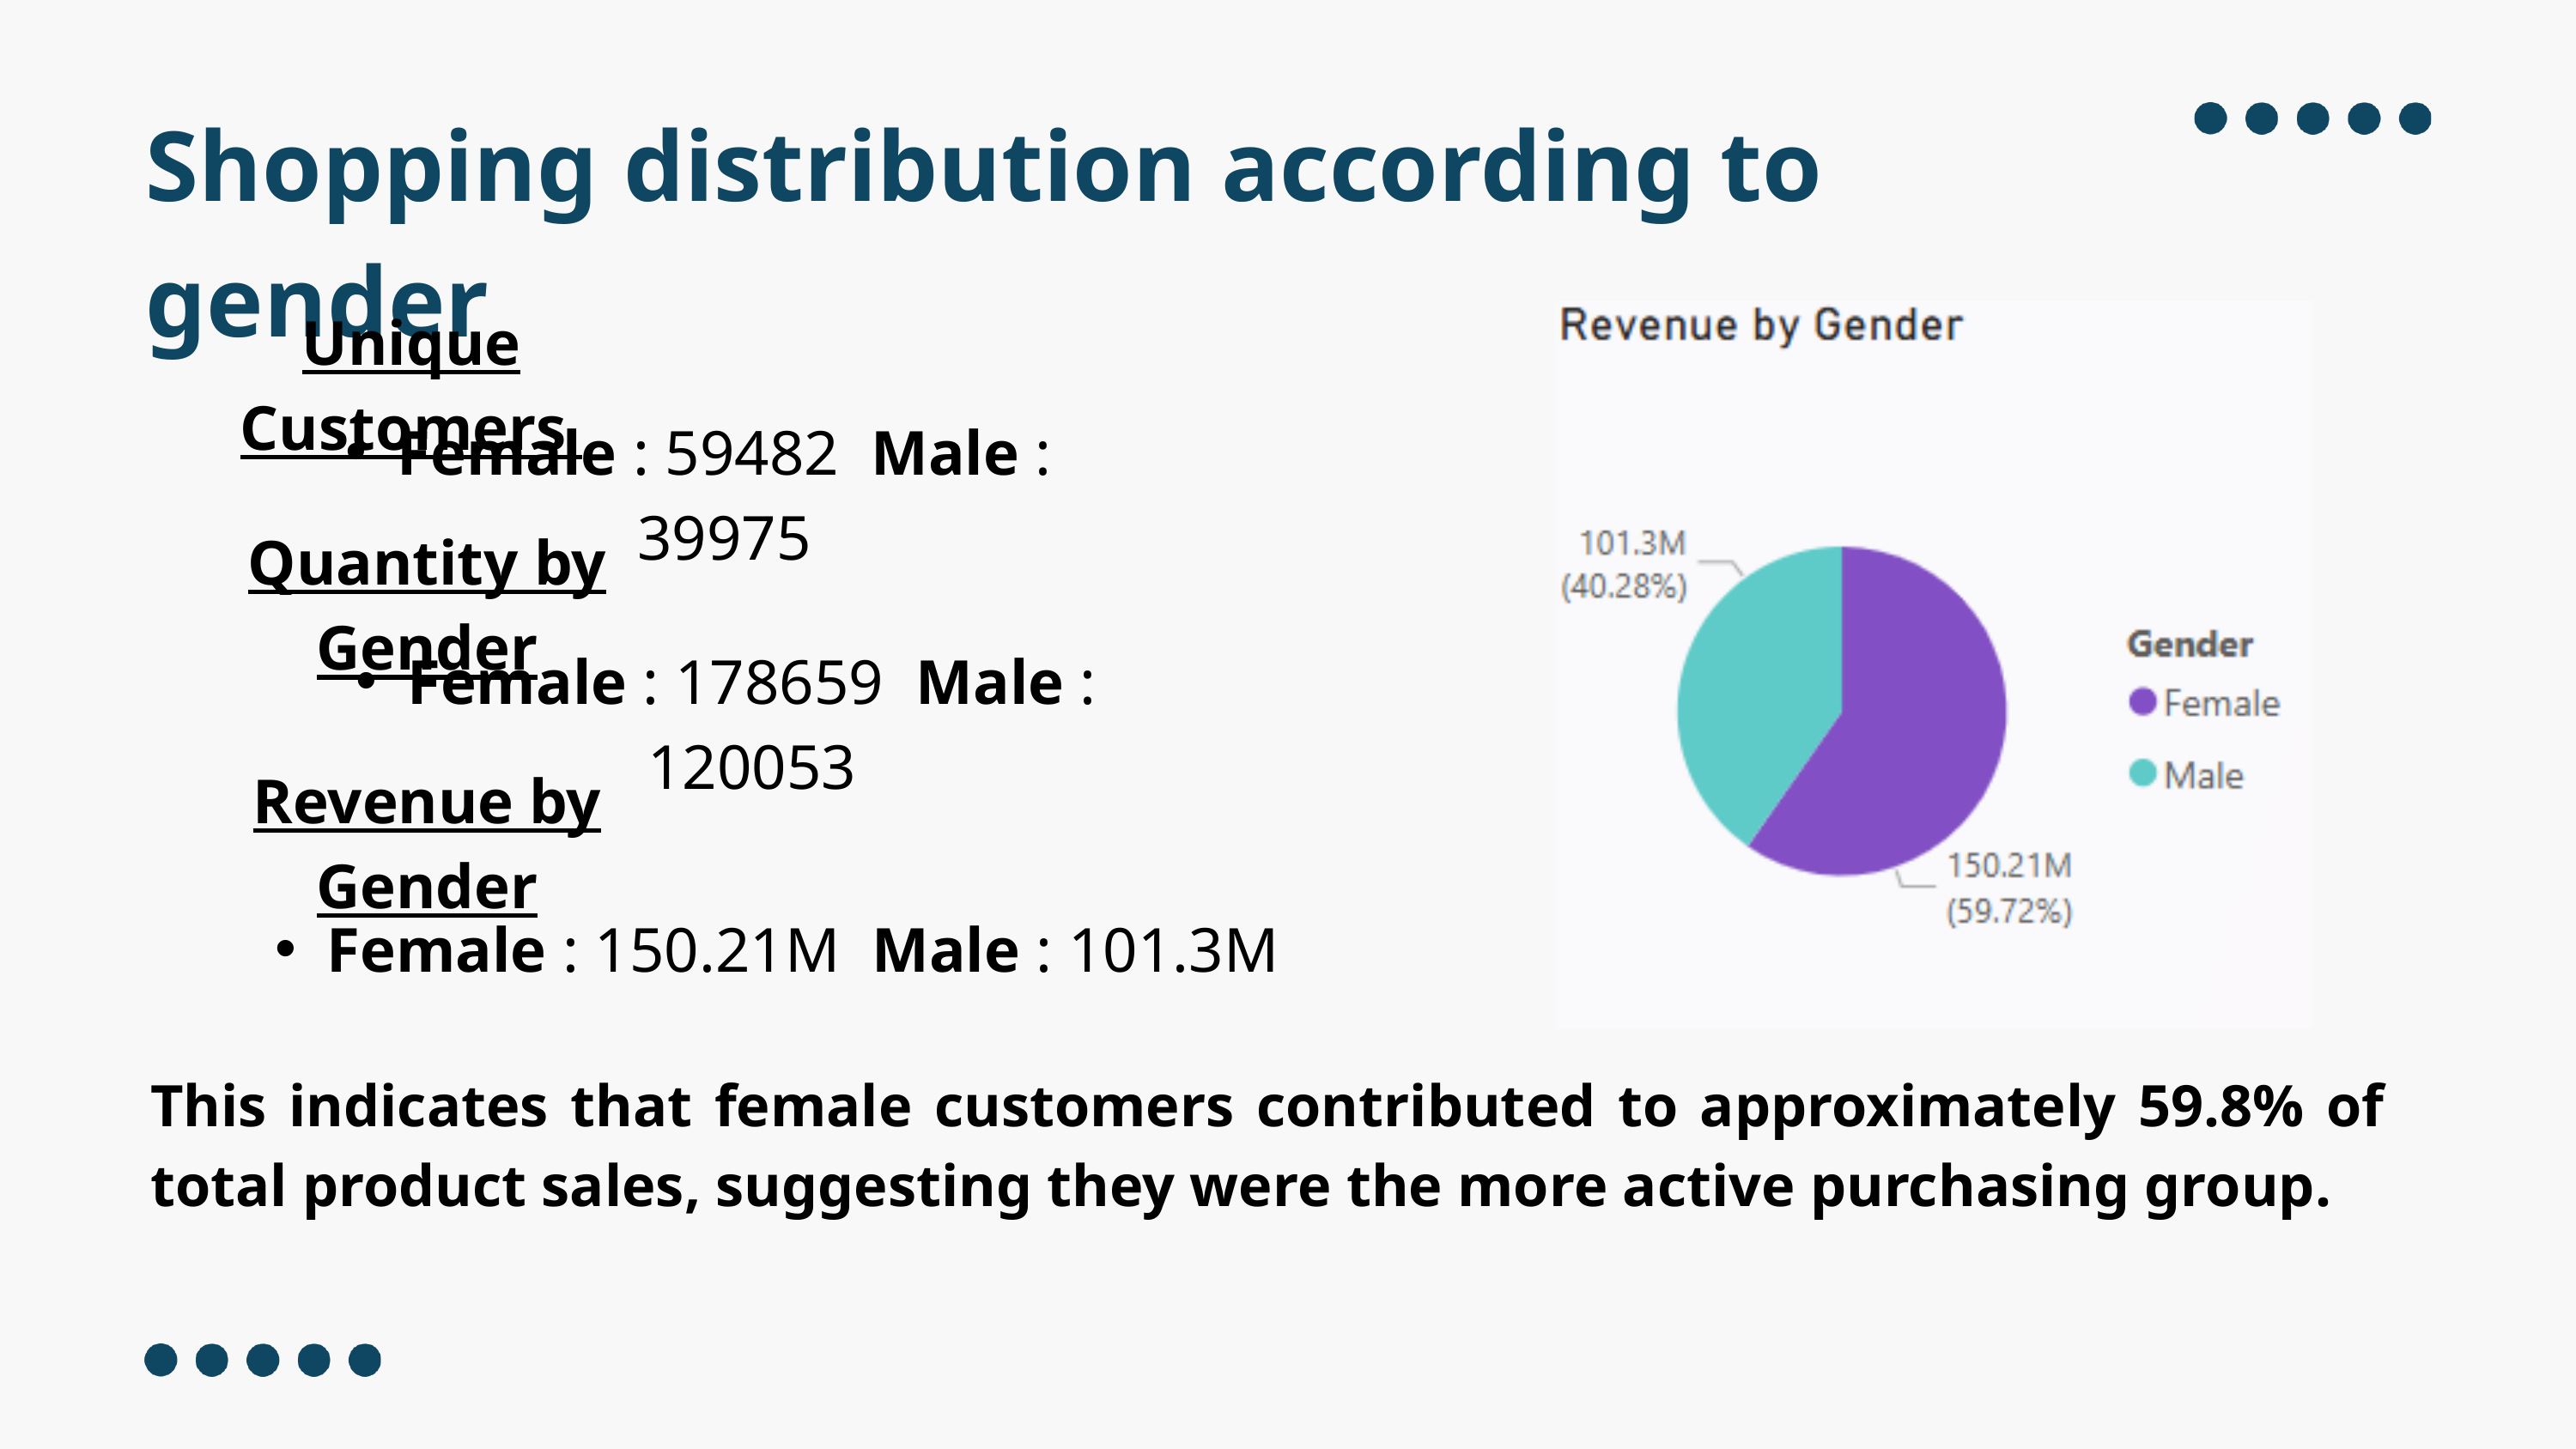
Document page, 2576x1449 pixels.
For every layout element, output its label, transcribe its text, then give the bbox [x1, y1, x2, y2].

text_box This indicates that female customers contributed to approximately 59.8% of total product sales, suggesting they were the more active purchasing group. [150, 1058, 2386, 1218]
text_box Female : 150.21M Male : 101.3M [216, 899, 1287, 985]
text_box Revenue by Gender [150, 750, 704, 921]
text_box Shopping distribution according to gender [145, 85, 2128, 356]
text_box Quantity by Gender [144, 512, 711, 682]
text_box Female : 59482 Male : 39975 [210, 402, 1136, 573]
text_box [144, 1342, 381, 1378]
text_box Unique Customers [144, 292, 679, 463]
text_box Female : 178659 Male : 120053 [216, 631, 1185, 802]
text_box [2194, 100, 2432, 136]
text_box [1555, 300, 2313, 1028]
